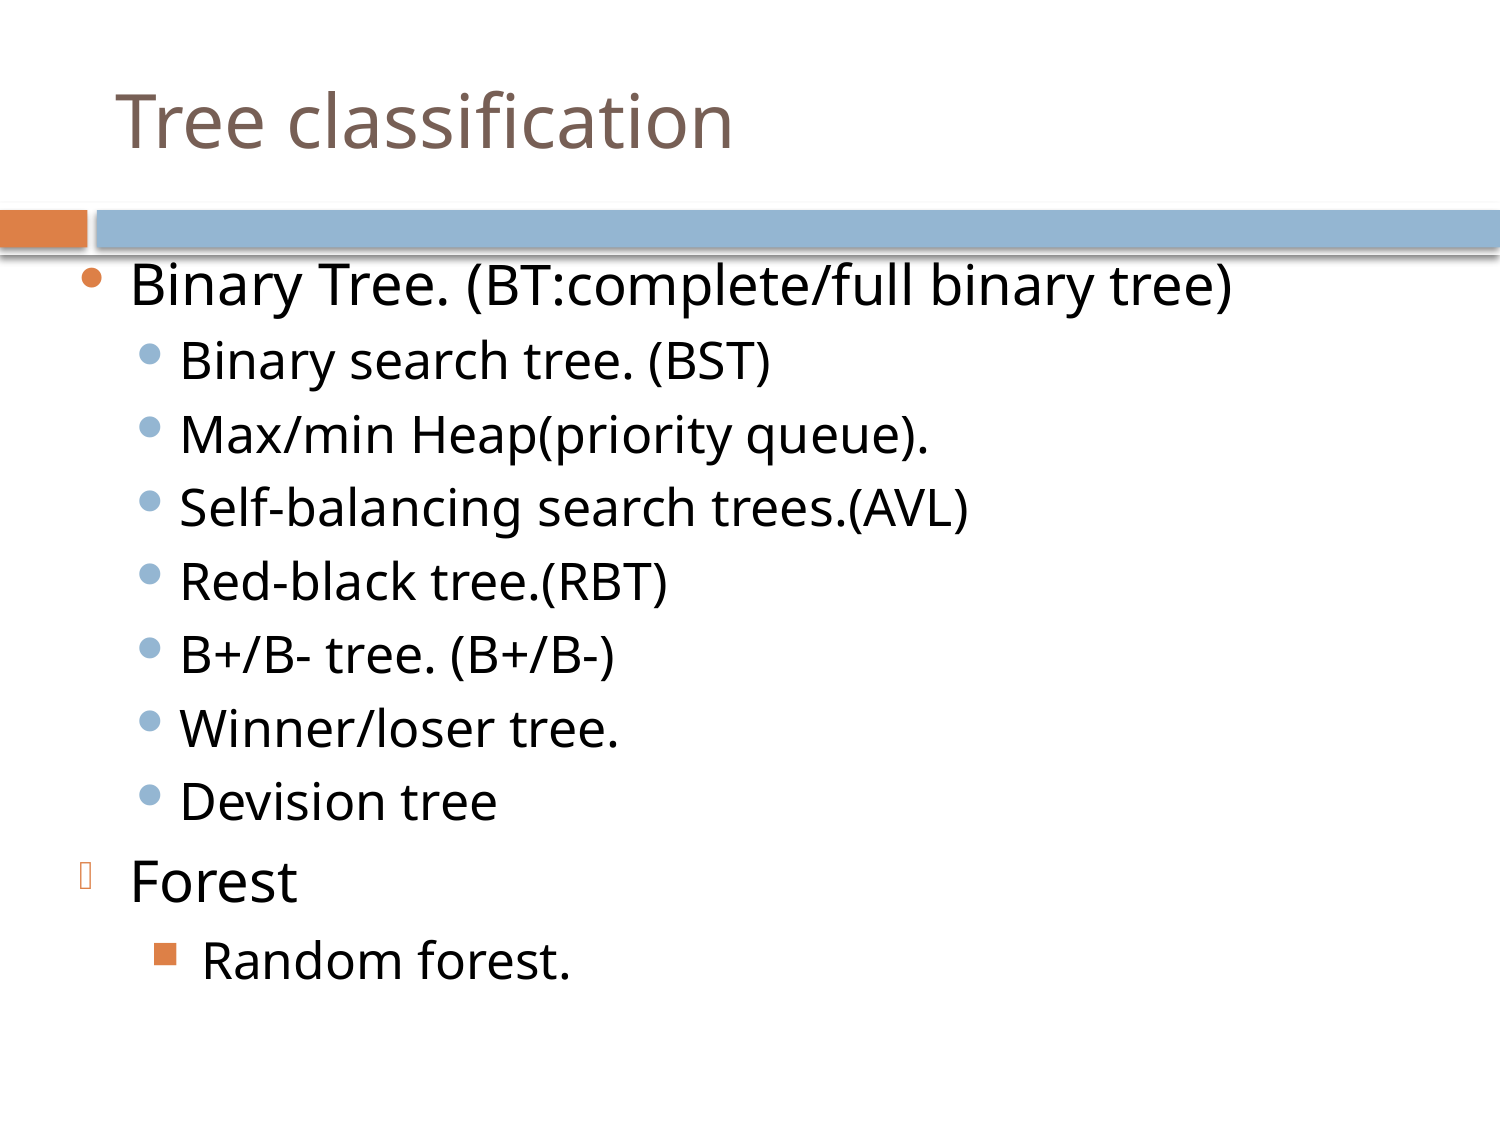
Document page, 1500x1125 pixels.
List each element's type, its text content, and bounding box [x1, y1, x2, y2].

title Tree classification [100, 37, 1438, 200]
list Binary Tree. (BT:complete/full binary tree) Binary search tree. (BST) Max/min Heap(priority queue). Self-balancing search trees.(AVL) Red-black tree.(RBT) B+/B- tree. (B+/B-) Winner/loser tree. Devision tree Forest Random forest. [64, 239, 1438, 1000]
